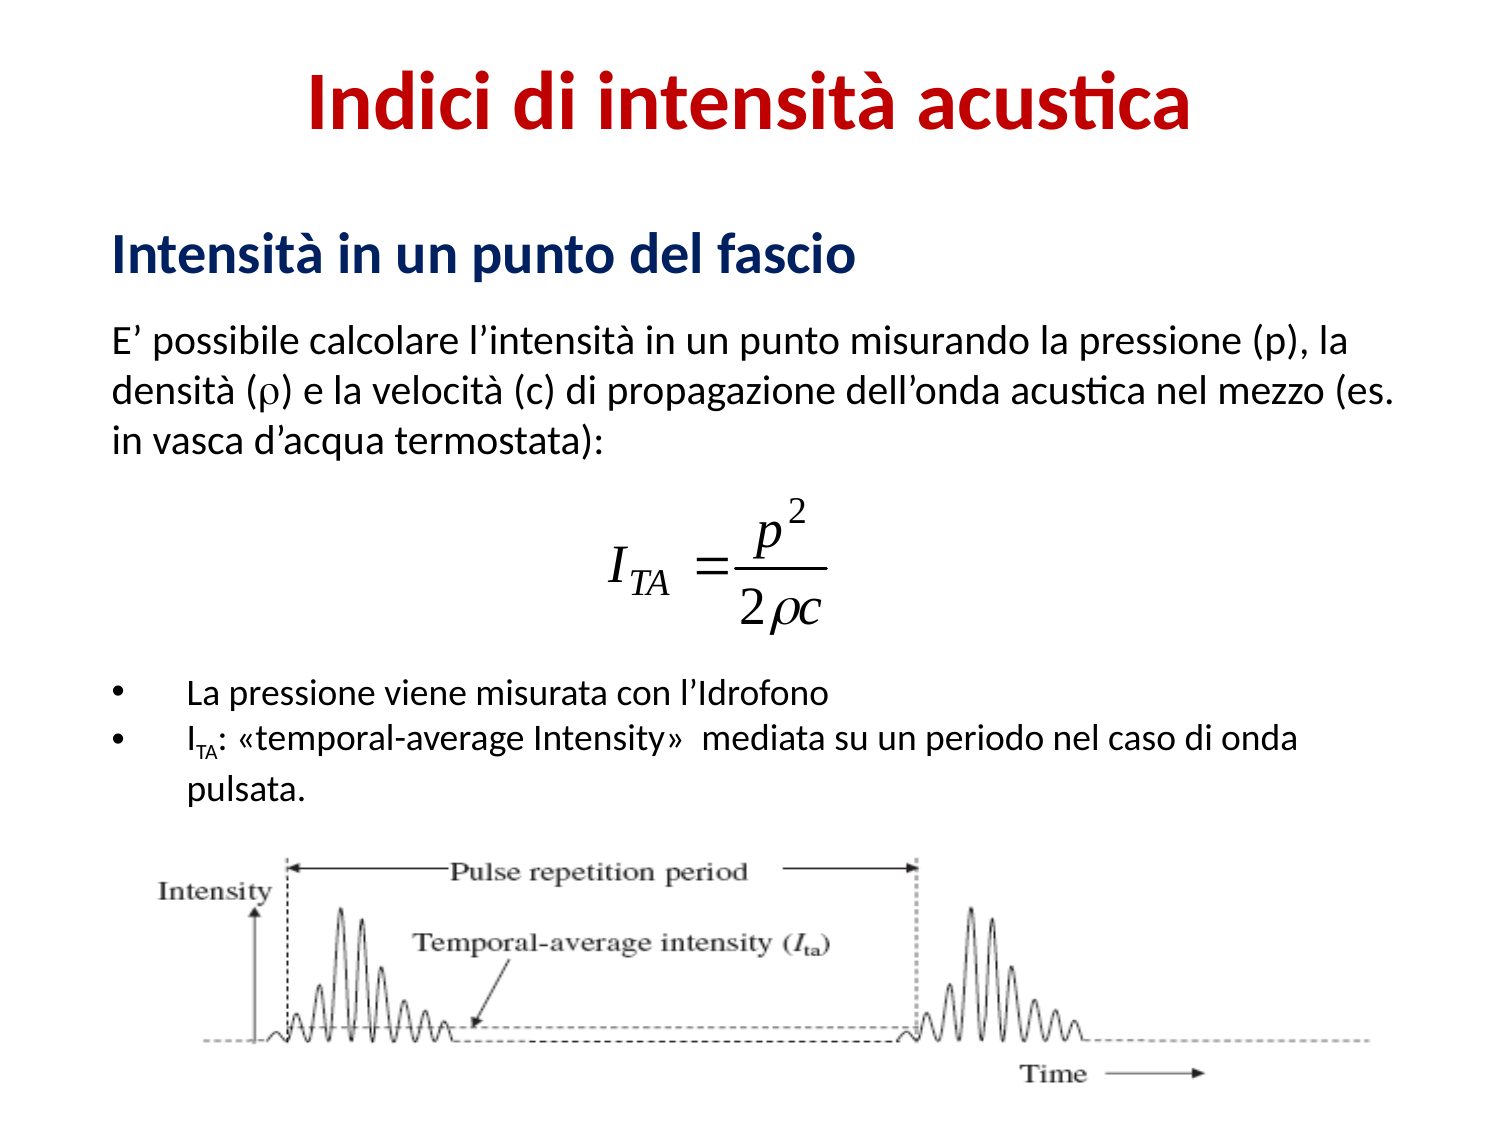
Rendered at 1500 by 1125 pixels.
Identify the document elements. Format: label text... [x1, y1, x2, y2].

title Indici di intensità acustica [75, 19, 1425, 173]
picture [133, 815, 1387, 1095]
text_box Intensità in un punto del fascio E’ possibile calcolare l’intensità in un punto misurando la pressione (p), la densità (r) e la velocità (c) di propagazione dell’onda acustica nel mezzo (es. in vasca d’acqua termostata): La pressione viene misurata con l’Idrofono ITA: «temporal-average Intensity» mediata su un periodo nel caso di onda pulsata. [96, 208, 1441, 817]
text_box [596, 479, 839, 647]
